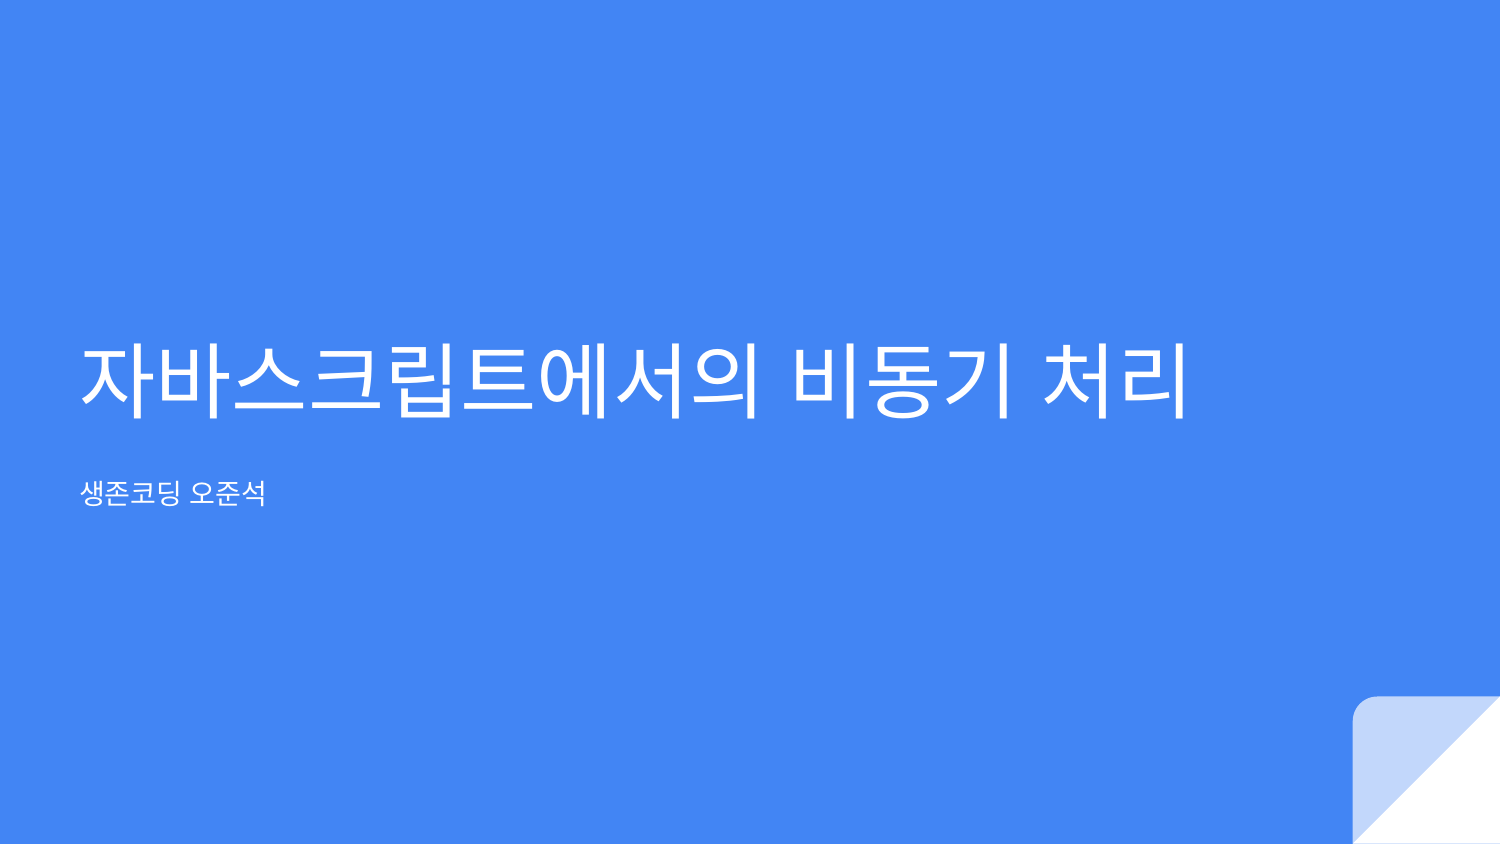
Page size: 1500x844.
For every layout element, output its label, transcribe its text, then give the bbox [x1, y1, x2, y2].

subtitle 생존코딩 오준석 [64, 457, 1413, 529]
title 자바스크립트에서의 비동기 처리 [64, 298, 1413, 452]
